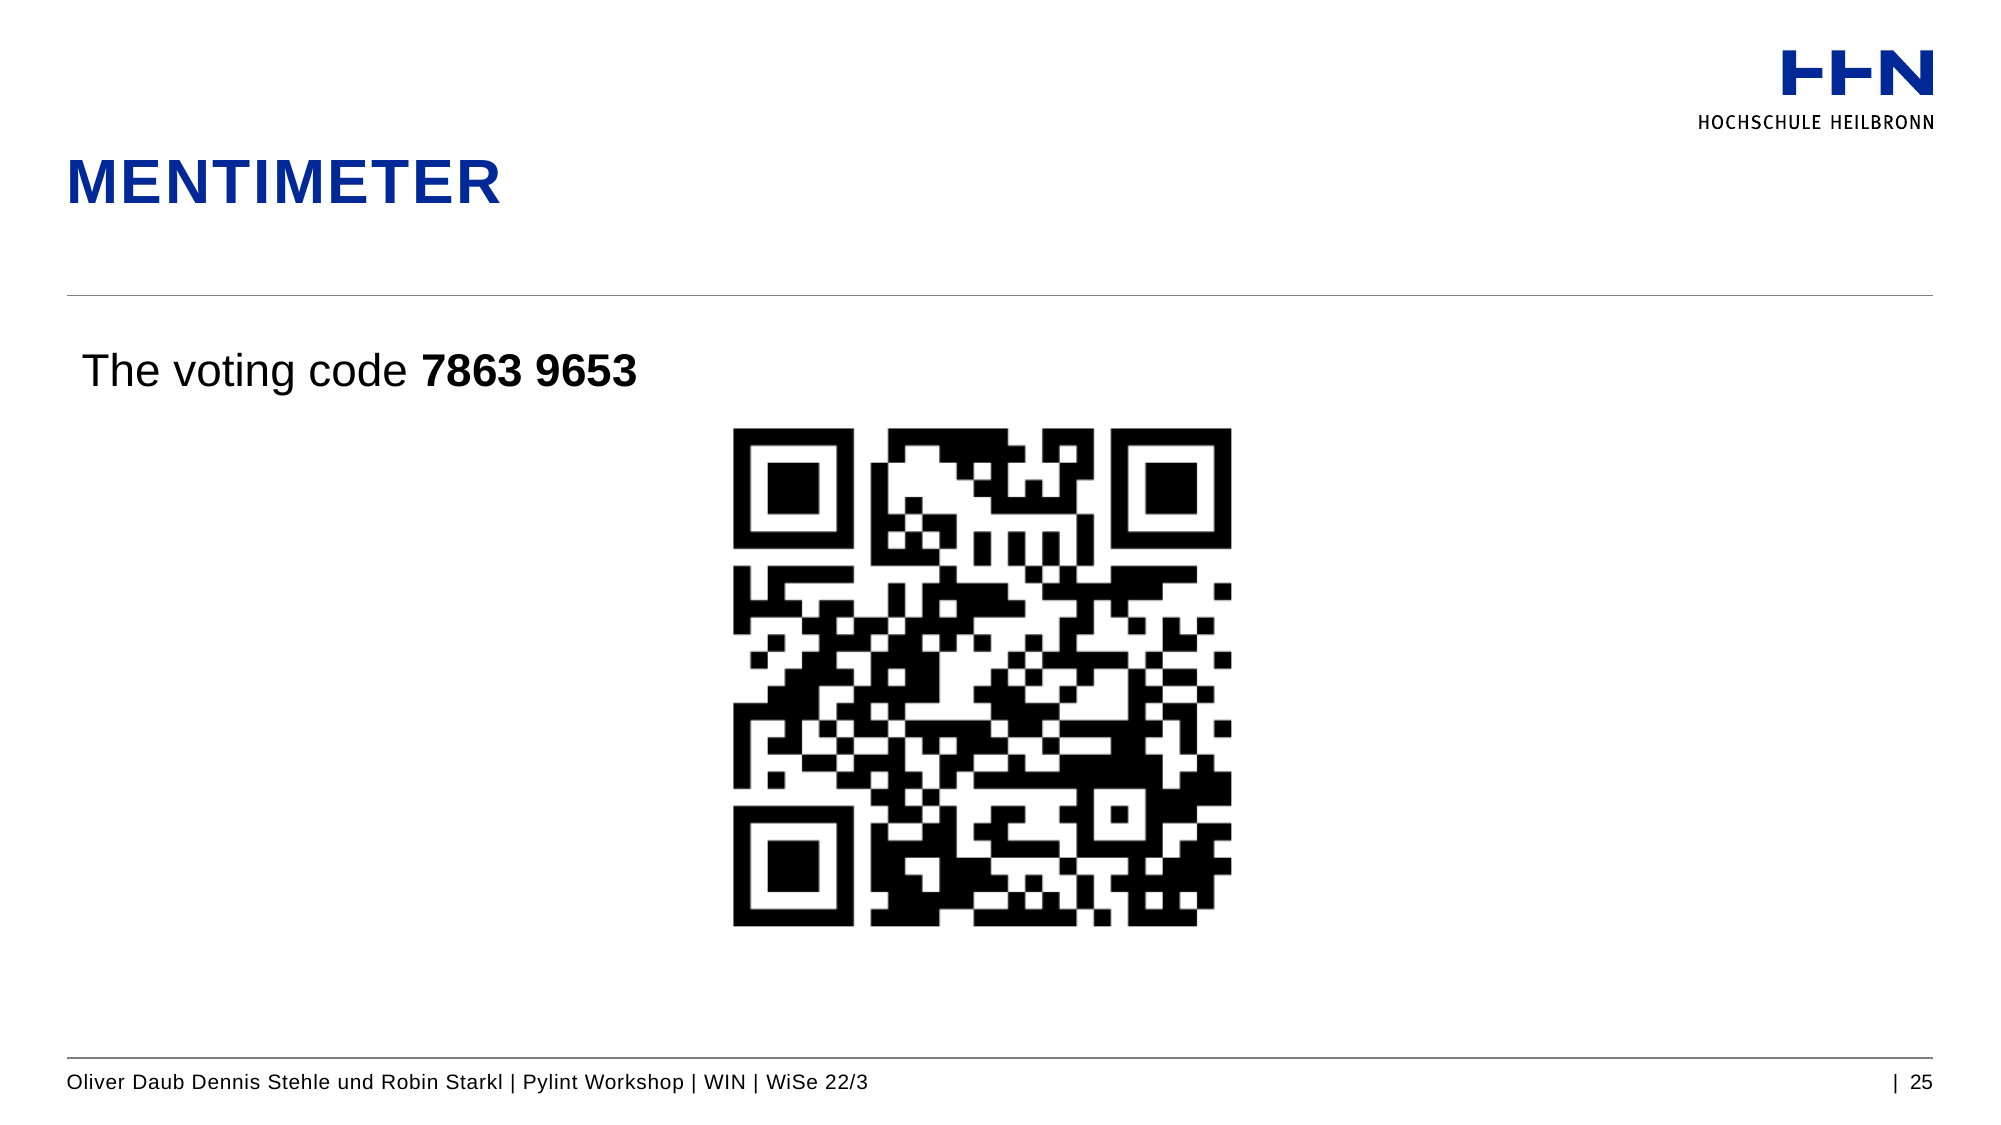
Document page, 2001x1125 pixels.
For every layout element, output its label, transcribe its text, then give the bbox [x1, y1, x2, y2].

footer Oliver Daub Dennis Stehle und Robin Starkl | Pylint Workshop | WIN | WiSe 22/3 [66, 1068, 1513, 1105]
title Mentimeter [66, 147, 1933, 290]
text_box The voting code 7863 9653 [66, 333, 1237, 1025]
slide_number | 25 [1621, 1068, 1933, 1105]
picture [665, 360, 1300, 995]
